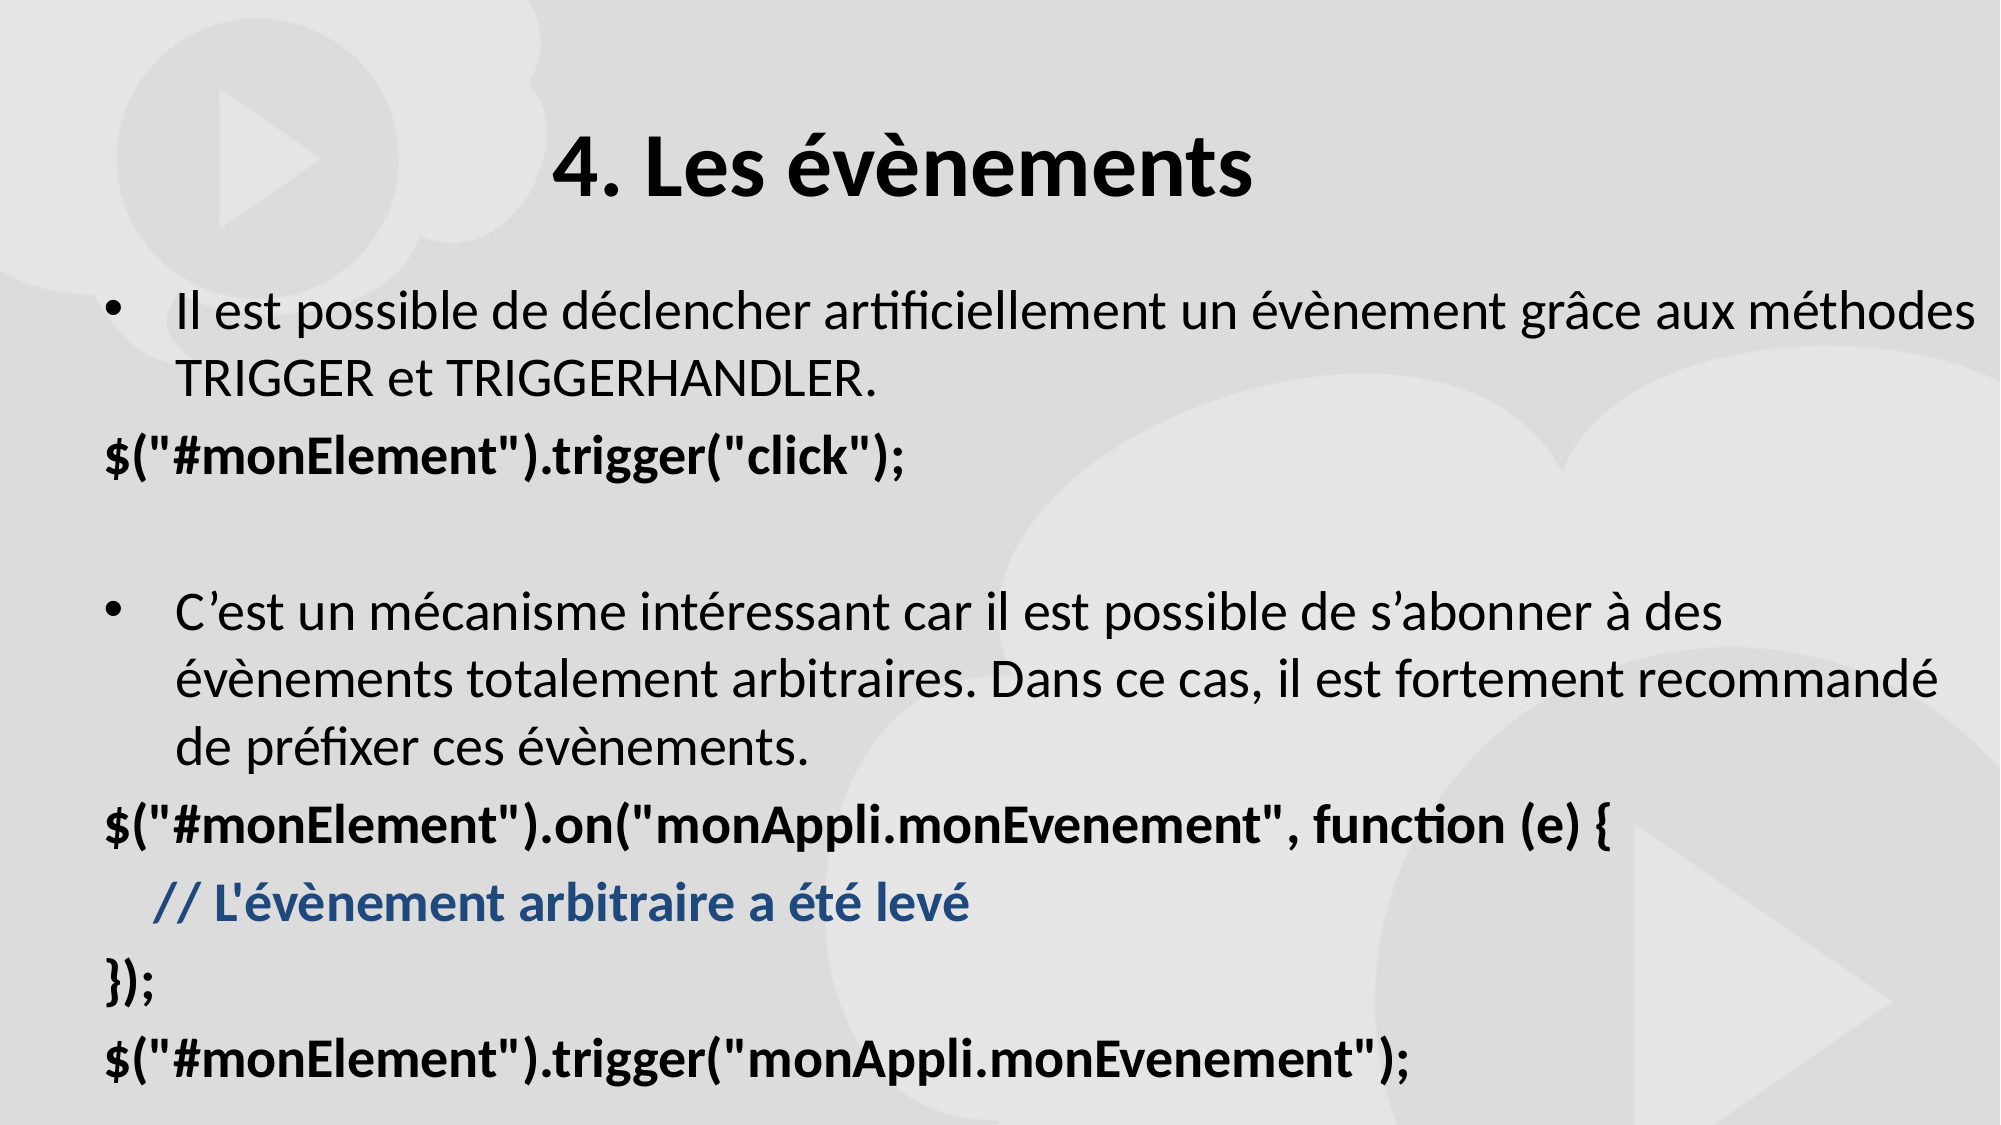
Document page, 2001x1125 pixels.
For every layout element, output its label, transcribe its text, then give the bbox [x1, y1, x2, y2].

picture [0, 0, 2001, 1125]
list Il est possible de déclencher artificiellement un évènement grâce aux méthodes TRIGGER et TRIGGERHANDLER. $("#monElement").trigger("click"); C’est un mécanisme intéressant car il est possible de s’abonner à des évènements totalement arbitraires. Dans ce cas, il est fortement recommandé de préfixer ces évènements. $("#monElement").on("monAppli.monEvenement", function (e) { // L'évènement arbitraire a été levé }); $("#monElement").trigger("monAppli.monEvenement"); [88, 265, 2000, 1100]
title 4. Les évènements [106, 74, 1702, 245]
